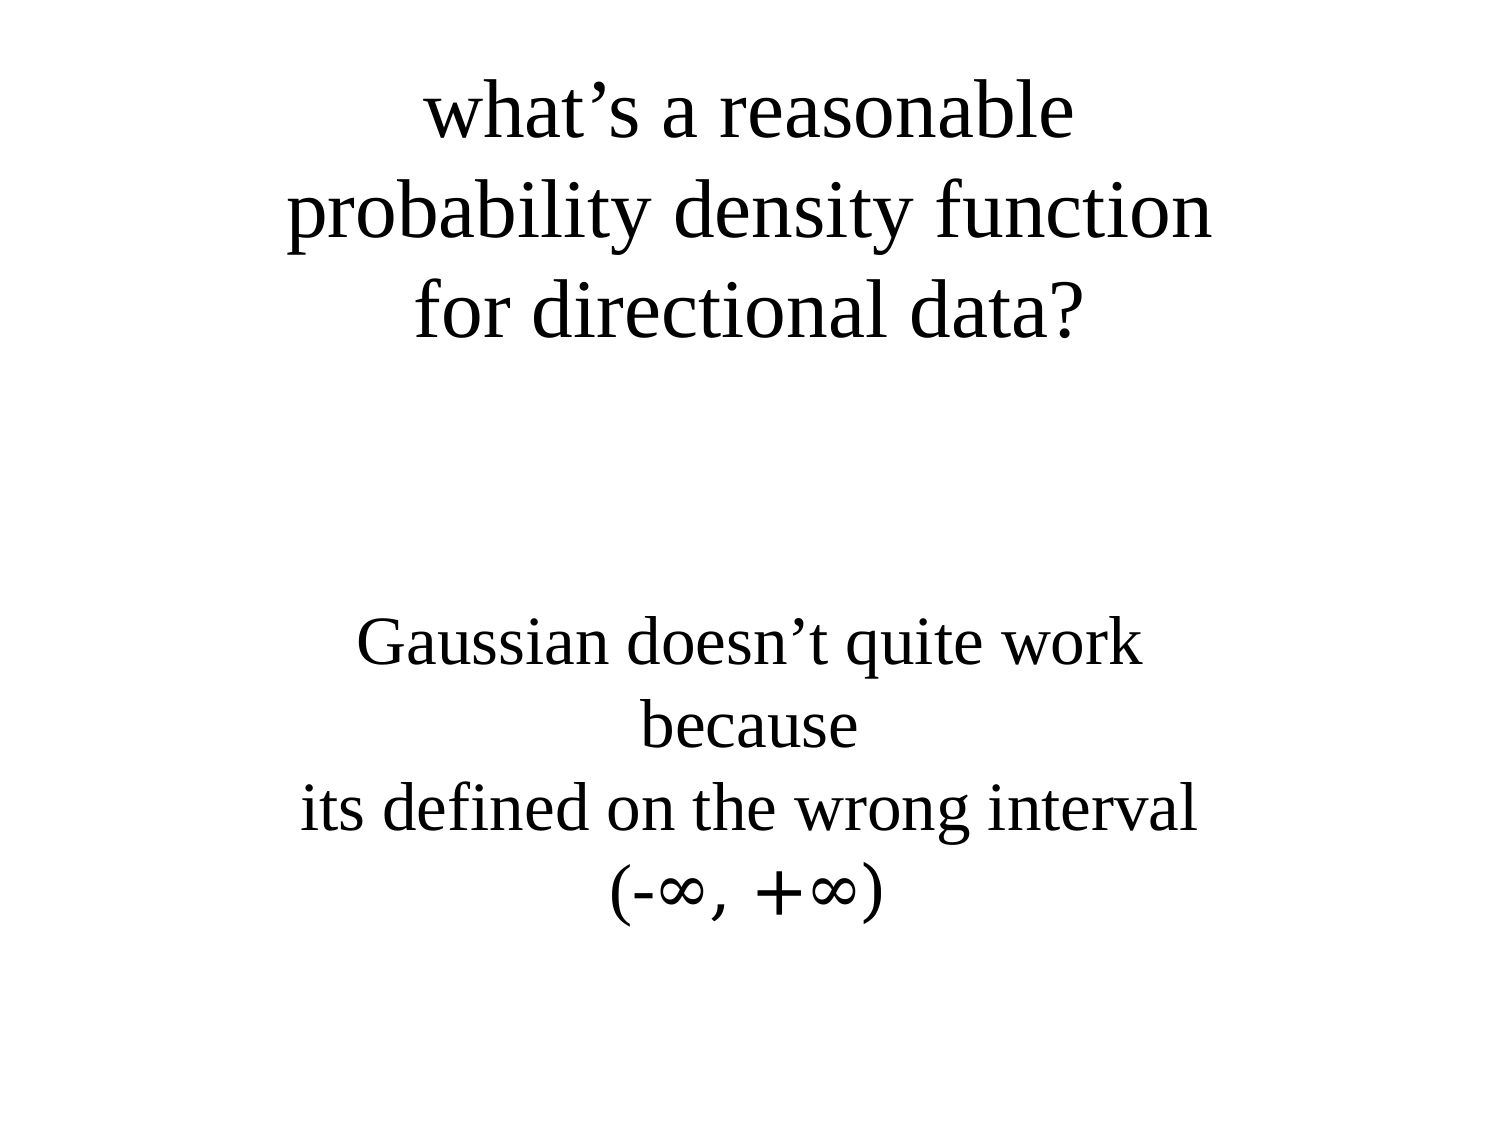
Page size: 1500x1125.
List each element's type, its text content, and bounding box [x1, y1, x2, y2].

title what’s a reasonable probability density function for directional data? [75, 45, 1425, 363]
text_box Gaussian doesn’t quite work because its defined on the wrong interval (-∞, +∞) [0, 587, 1500, 938]
